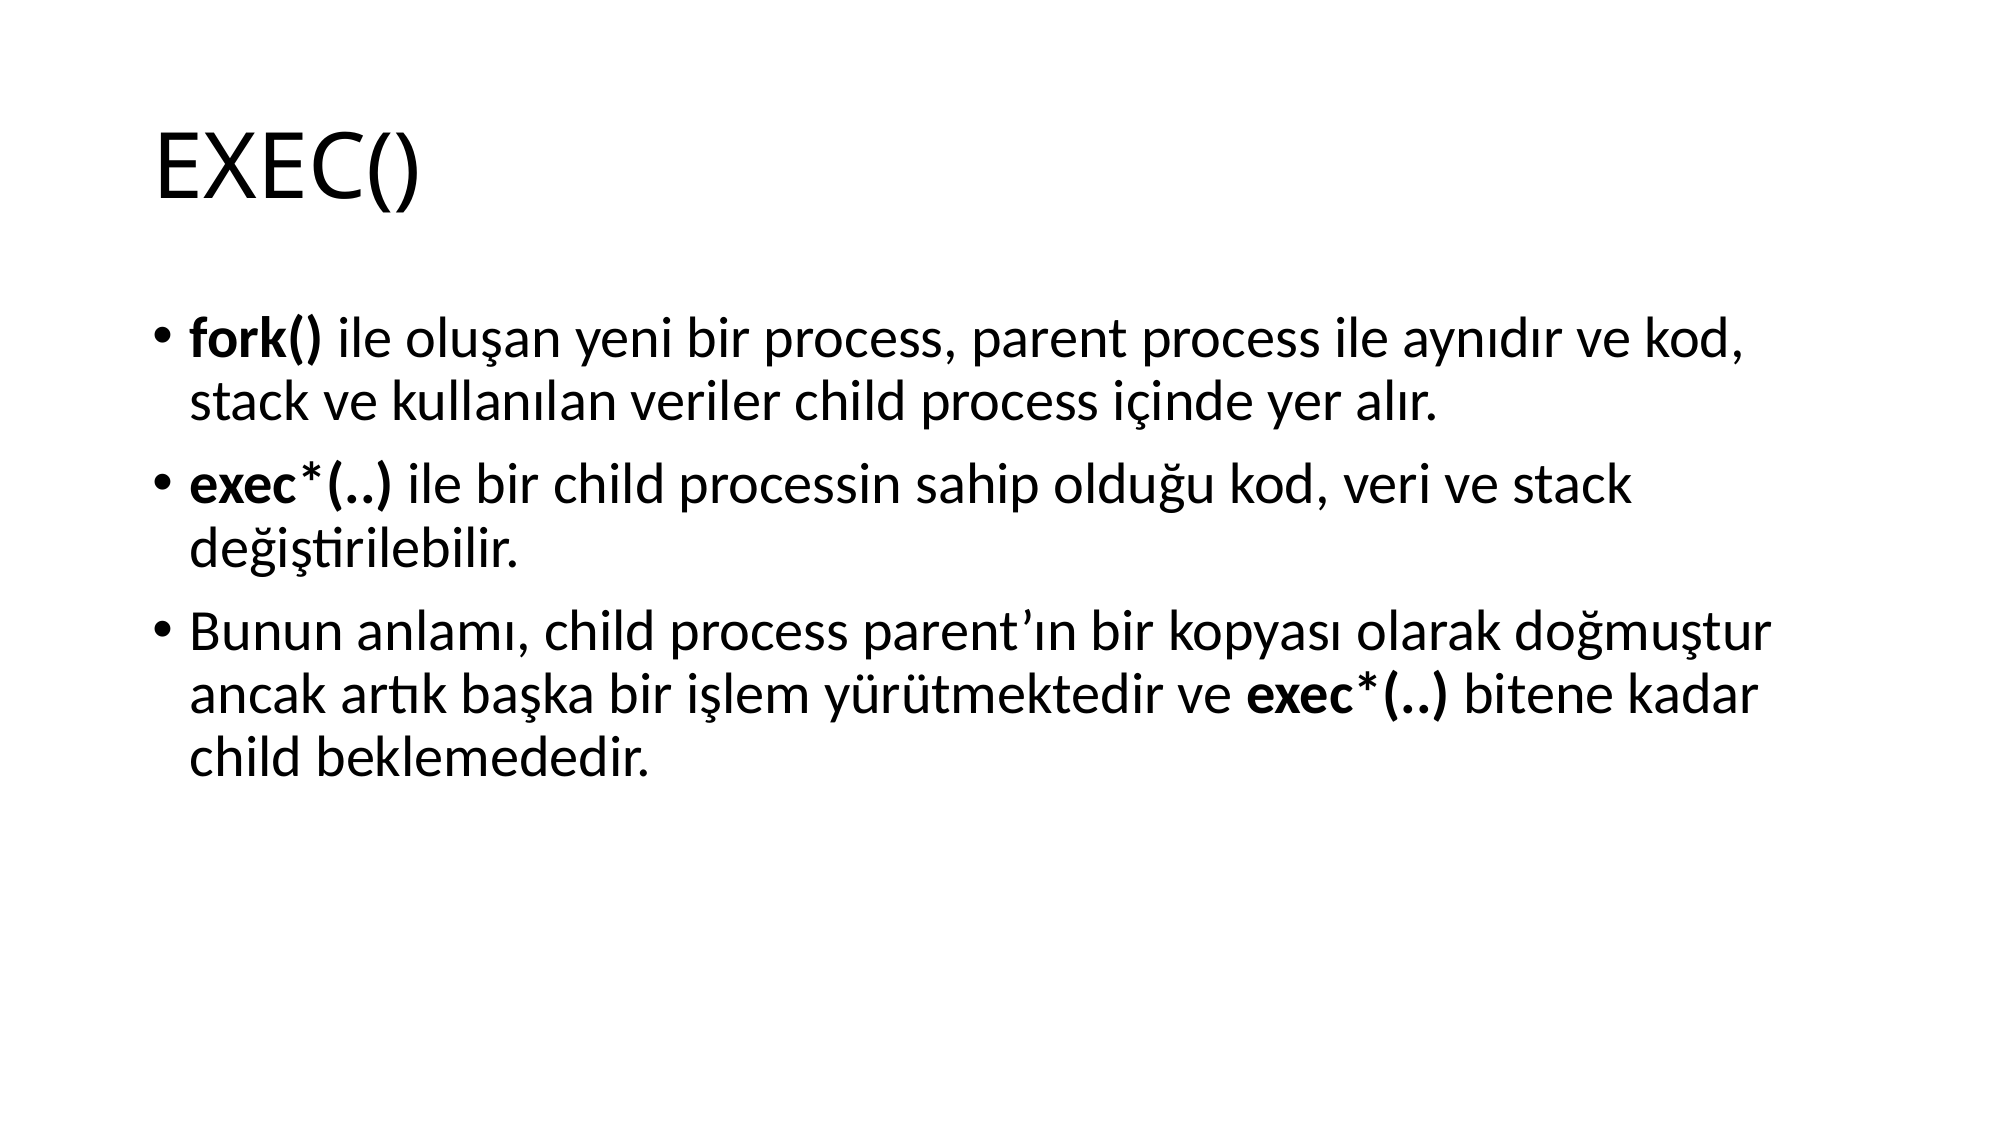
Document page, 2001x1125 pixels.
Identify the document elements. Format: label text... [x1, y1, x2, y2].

title EXEC() [137, 59, 1863, 278]
list fork() ile oluşan yeni bir process, parent process ile aynıdır ve kod, stack ve kullanılan veriler child process içinde yer alır. exec*(..) ile bir child processin sahip olduğu kod, veri ve stack değiştirilebilir. Bunun anlamı, child process parent’ın bir kopyası olarak doğmuştur ancak artık başka bir işlem yürütmektedir ve exec*(..) bitene kadar child beklemededir. [137, 299, 1863, 1014]
